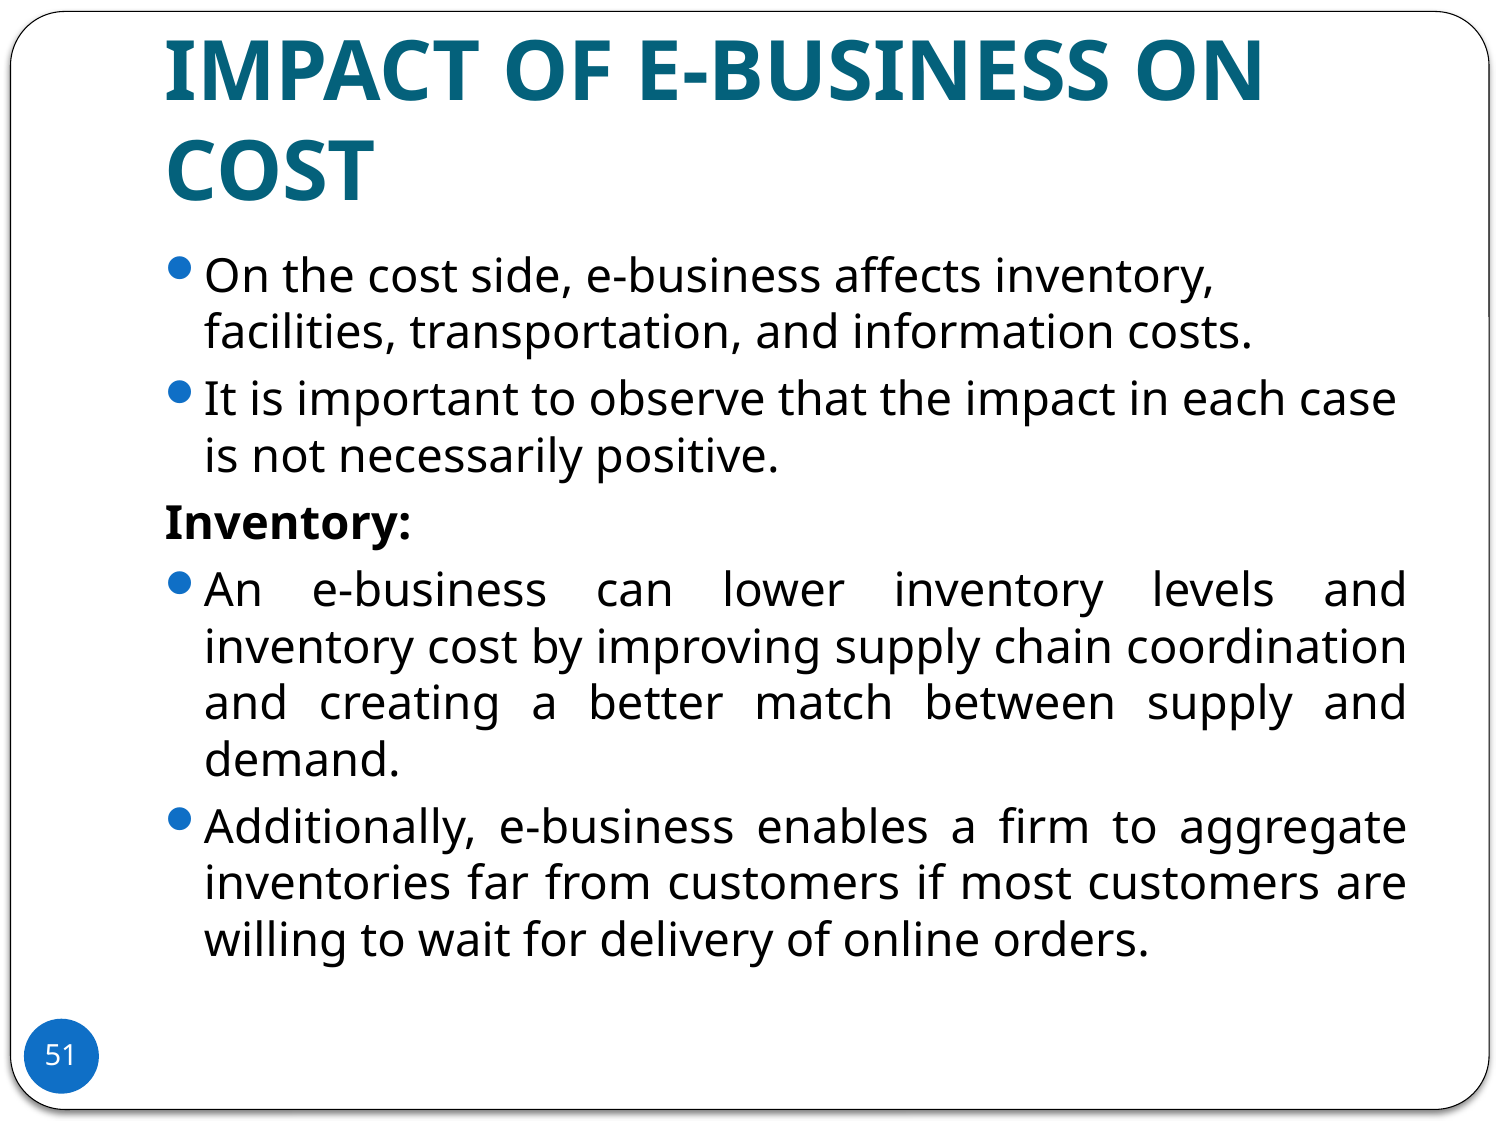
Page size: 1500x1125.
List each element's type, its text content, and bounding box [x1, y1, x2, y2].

slide_number 51 [23, 1018, 99, 1094]
list On the cost side, e-business affects inventory, facilities, transportation, and information costs. It is important to observe that the impact in each case is not necessarily positive. Inventory: An e-business can lower inventory levels and inventory cost by improving supply chain coordination and creating a better match between supply and demand. Additionally, e-business enables a firm to aggregate inventories far from customers if most customers are willing to wait for delivery of online orders. [150, 237, 1425, 988]
title IMPACT OF E-BUSINESS ON COST [150, 45, 1425, 233]
